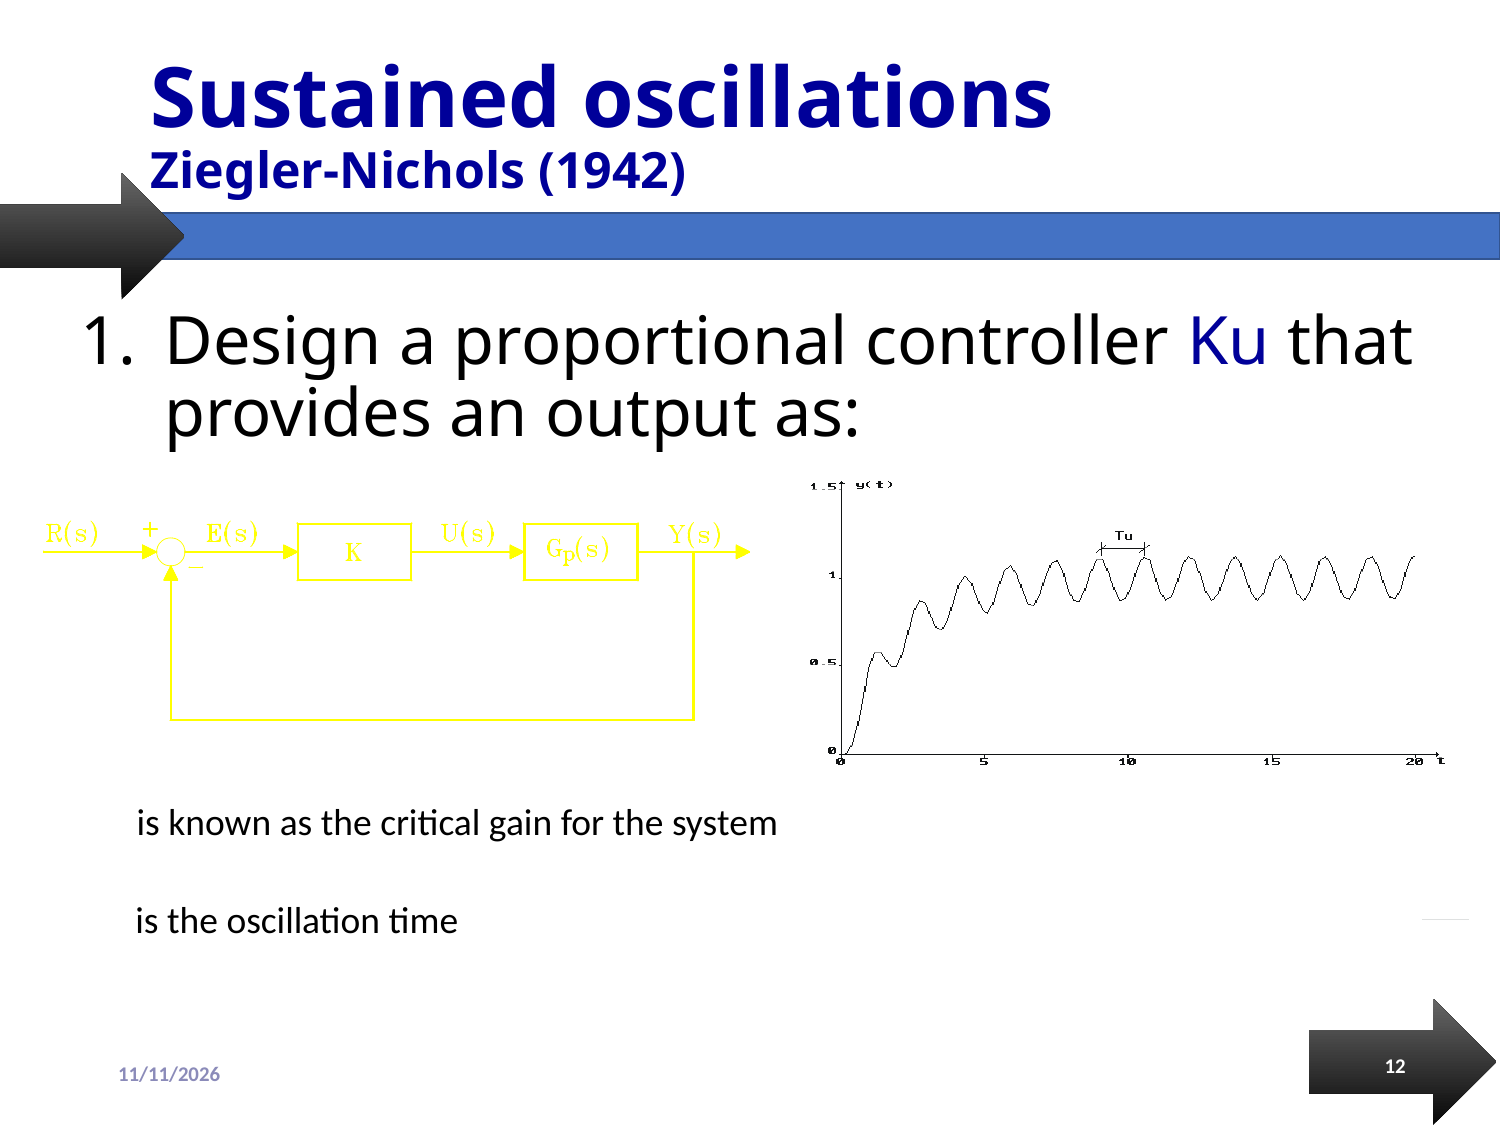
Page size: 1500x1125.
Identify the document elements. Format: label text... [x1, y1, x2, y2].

list Design a proportional controller Ku that provides an output as: [64, 721, 1447, 1014]
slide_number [103, 1042, 441, 1103]
slide_number 12 [1308, 1035, 1421, 1096]
title Sustained oscillations Ziegler-Nichols (1942) [135, 19, 1329, 237]
list Design a proportional controller Ku that provides an output as: [64, 299, 1447, 520]
picture [43, 478, 1469, 920]
